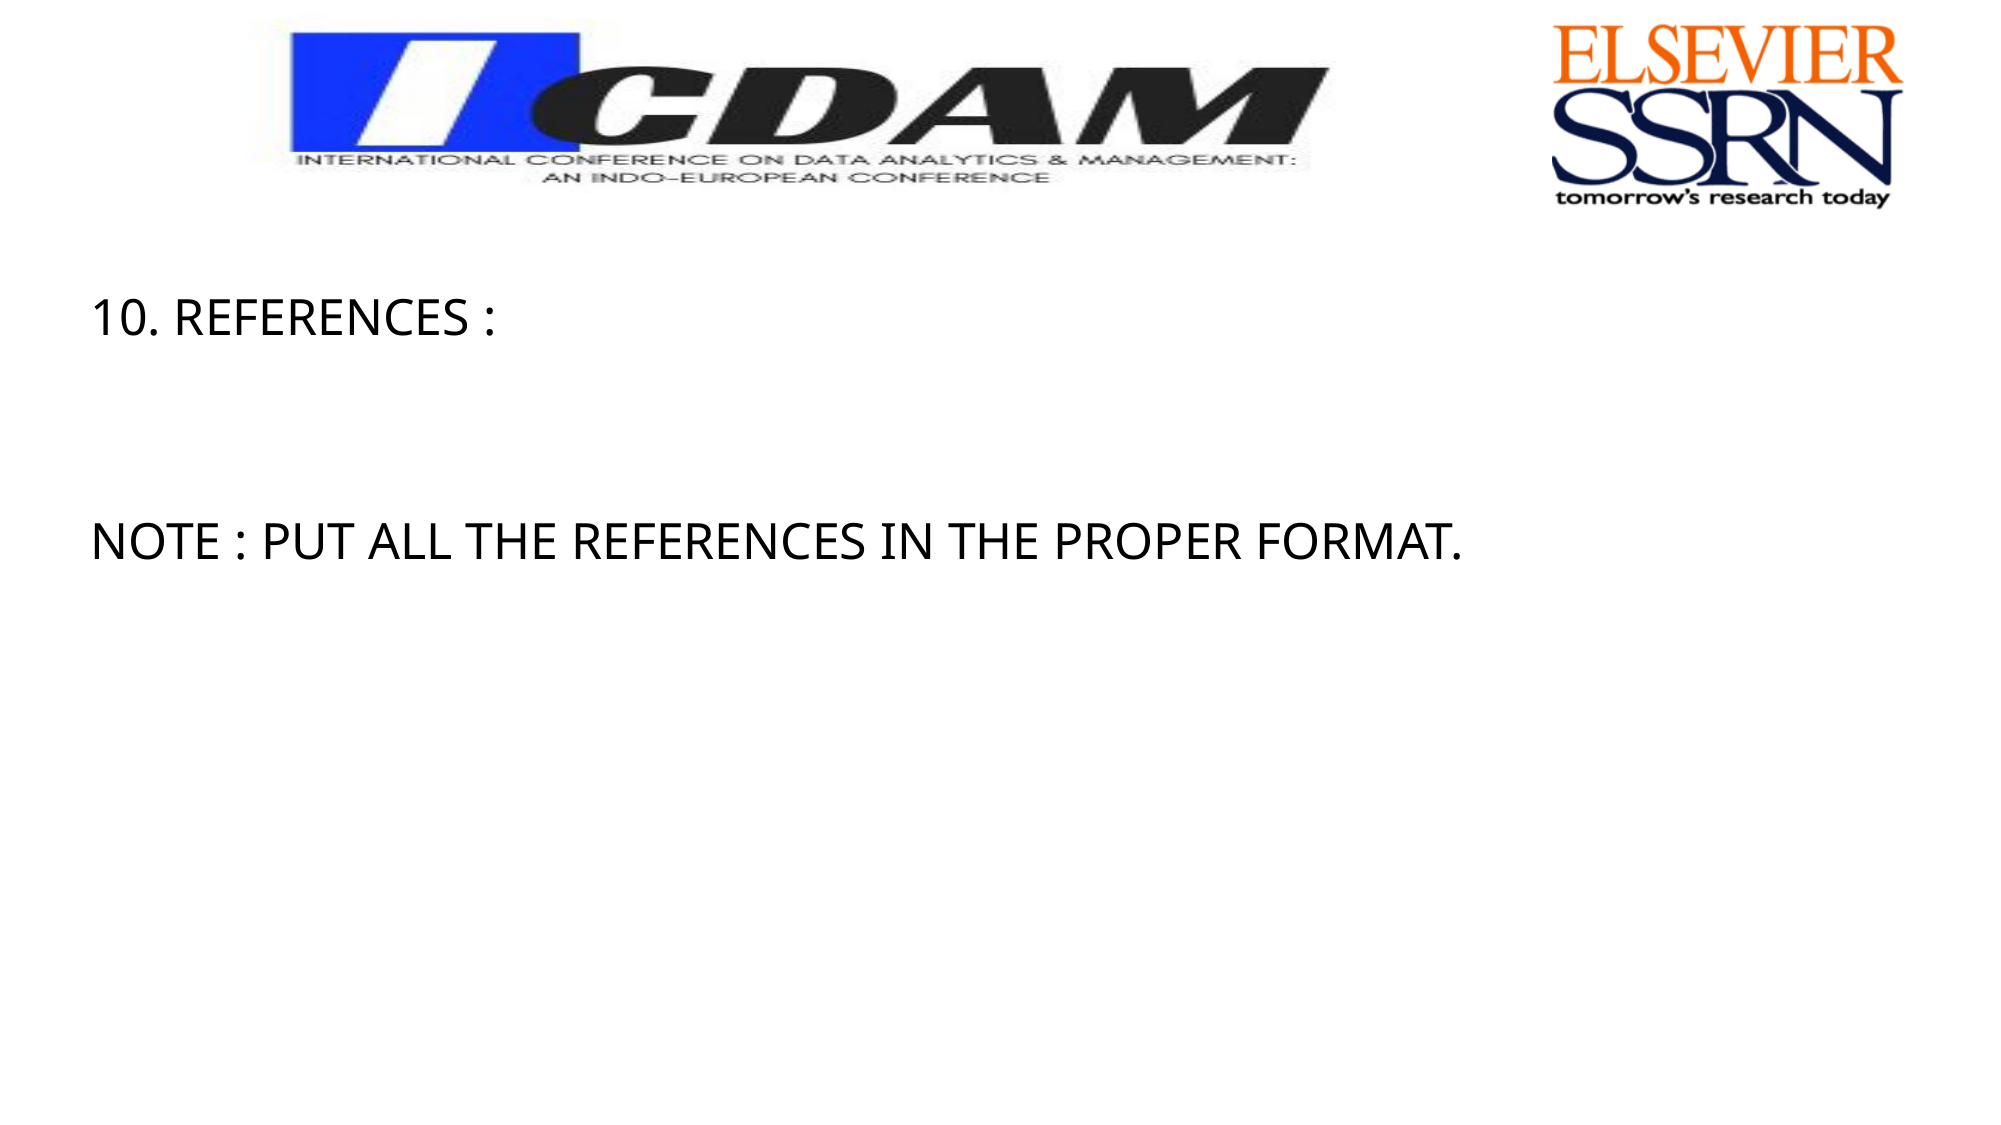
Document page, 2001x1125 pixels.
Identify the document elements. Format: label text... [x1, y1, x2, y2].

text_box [103, 0, 1907, 212]
subtitle 10. REFERENCES : NOTE : PUT ALL THE REFERENCES IN THE PROPER FORMAT. [75, 284, 1947, 1049]
